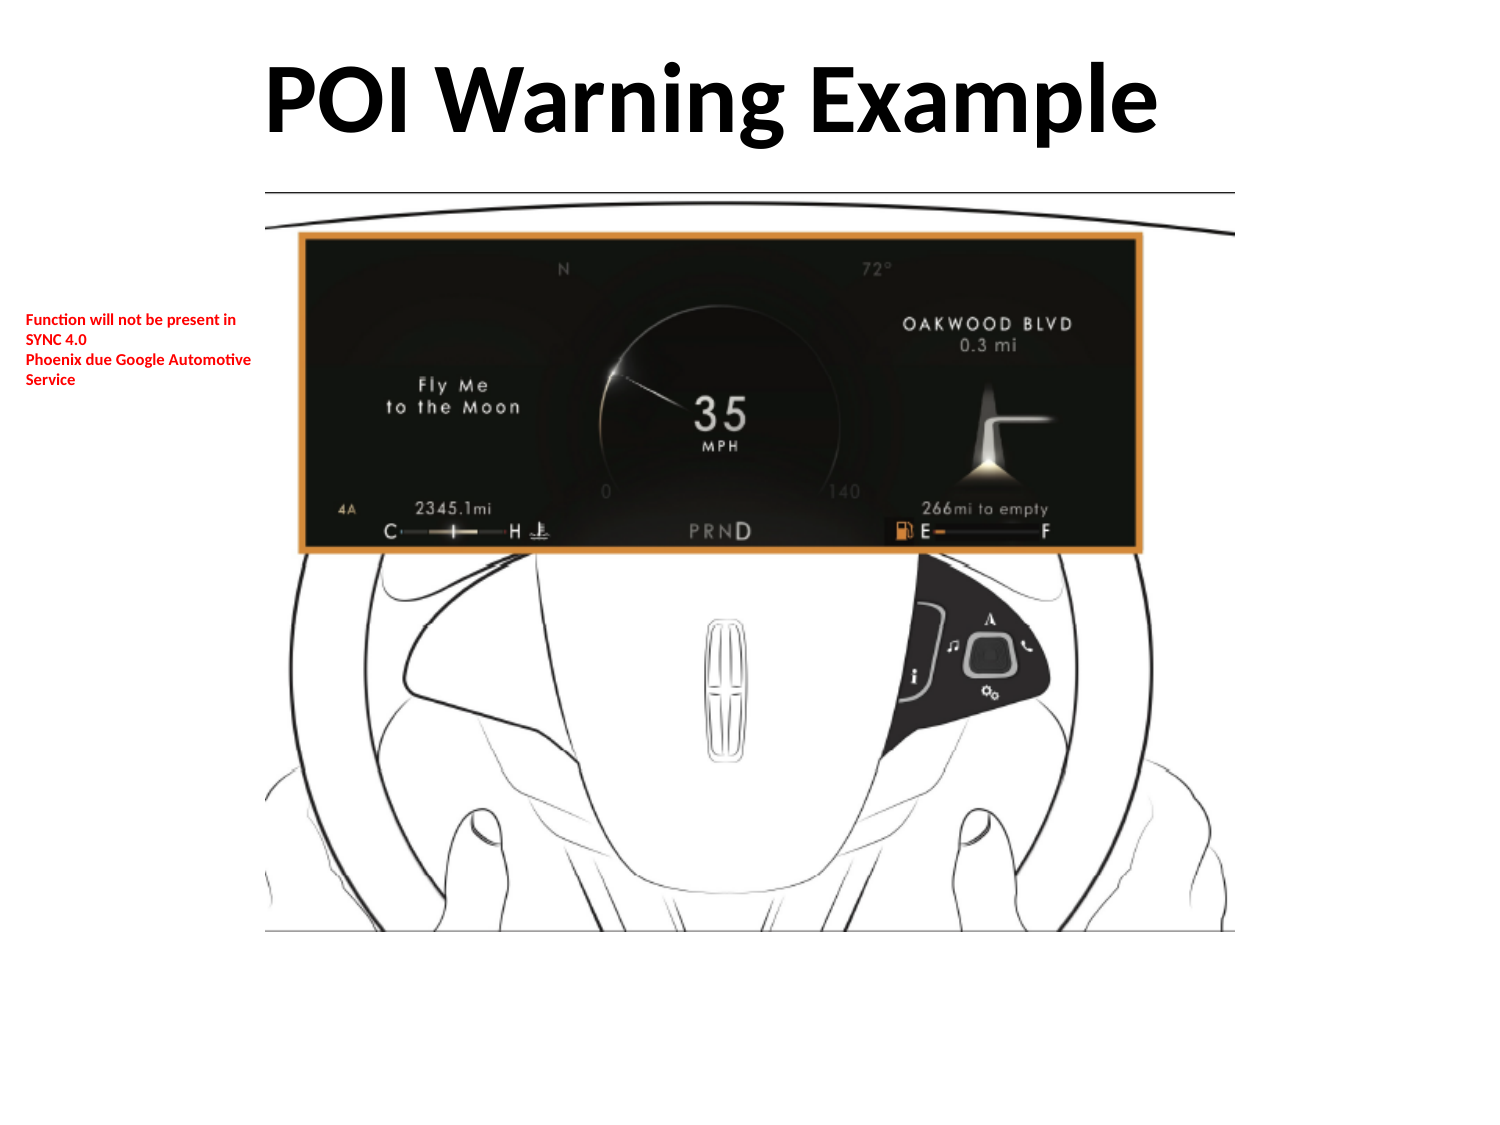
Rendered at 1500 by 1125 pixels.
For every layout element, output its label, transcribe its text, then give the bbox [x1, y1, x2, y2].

text_box Function will not be present in SYNC 4.0 Phoenix due Google Automotive Service [11, 301, 260, 397]
picture [265, 192, 1235, 933]
text_box POI Warning Example [249, 24, 1475, 160]
